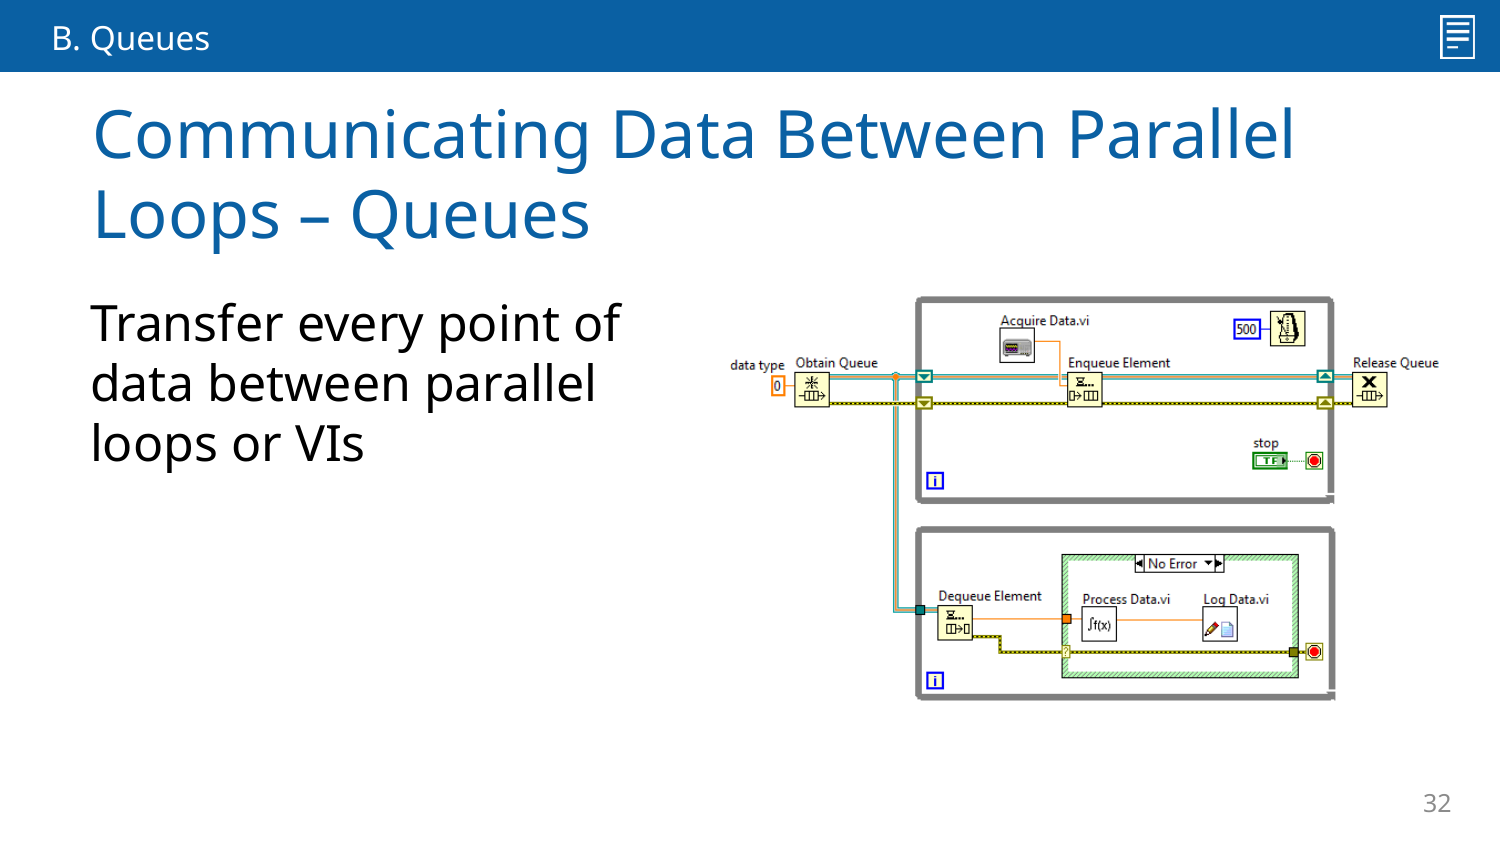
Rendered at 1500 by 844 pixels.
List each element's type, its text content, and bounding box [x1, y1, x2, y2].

picture [1440, 15, 1475, 59]
list Communicating Data Between Parallel Loops – Queues [78, 84, 1366, 282]
list B. Queues [35, 9, 1113, 63]
picture [718, 281, 1444, 705]
list Transfer every point of data between parallel loops or VIs [75, 284, 713, 772]
slide_number 32 [1400, 782, 1475, 828]
